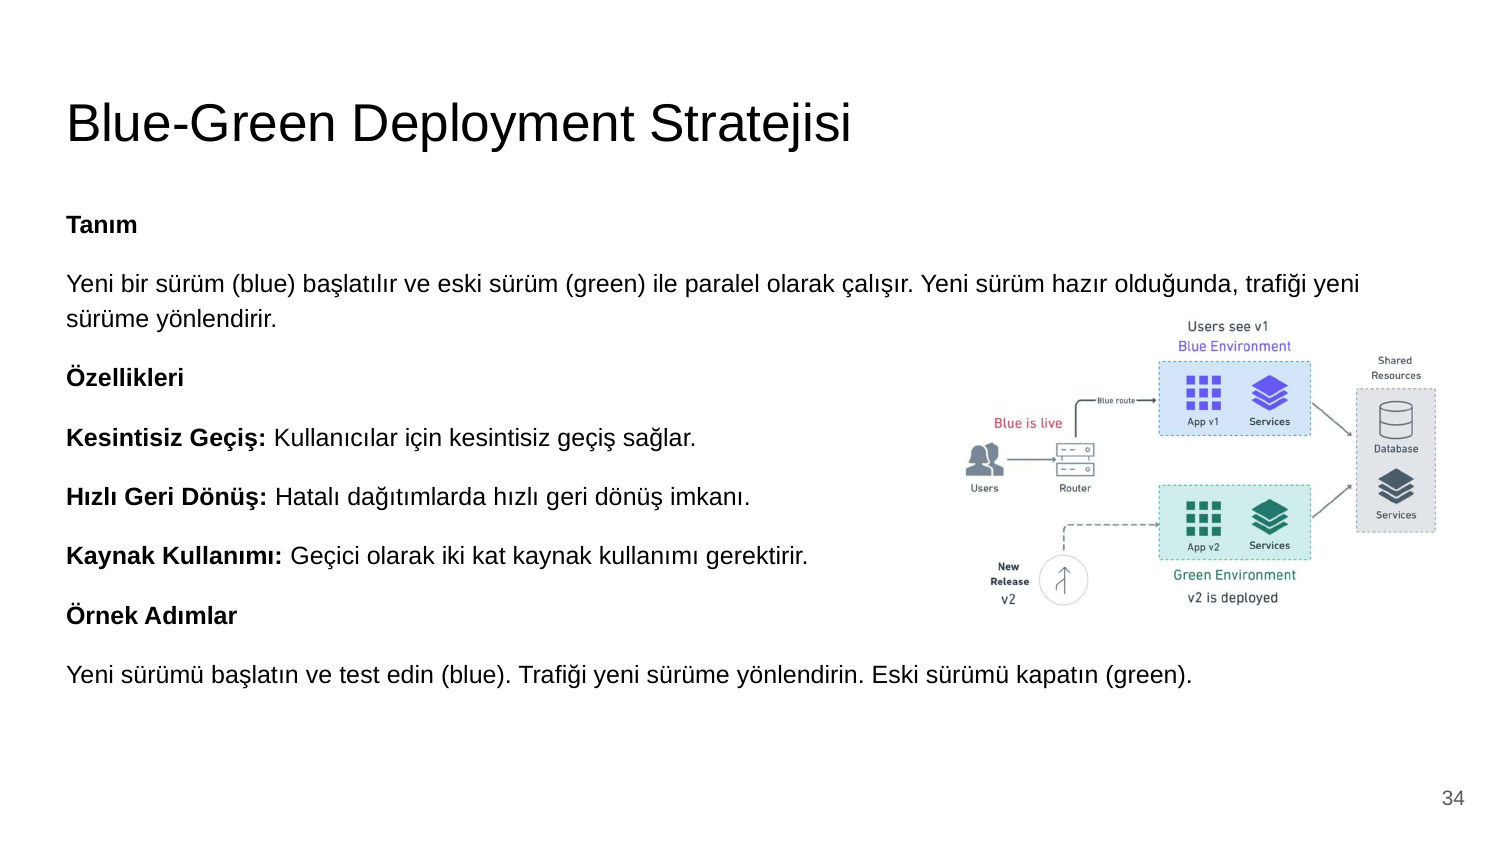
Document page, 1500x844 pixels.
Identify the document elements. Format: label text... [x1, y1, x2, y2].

slide_number ‹#› [1389, 764, 1480, 830]
title Blue-Green Deployment Stratejisi [51, 72, 1449, 167]
picture [955, 306, 1445, 618]
list Tanım Yeni bir sürüm (blue) başlatılır ve eski sürüm (green) ile paralel olarak çalışır. Yeni sürüm hazır olduğunda, trafiği yeni sürüme yönlendirir. Özellikleri Kesintisiz Geçiş: Kullanıcılar için kesintisiz geçiş sağlar. Hızlı Geri Dönüş: Hatalı dağıtımlarda hızlı geri dönüş imkanı. Kaynak Kullanımı: Geçici olarak iki kat kaynak kullanımı gerektirir. Örnek Adımlar Yeni sürümü başlatın ve test edin (blue). Trafiği yeni sürüme yönlendirin. Eski sürümü kapatın (green). [51, 189, 1449, 750]
